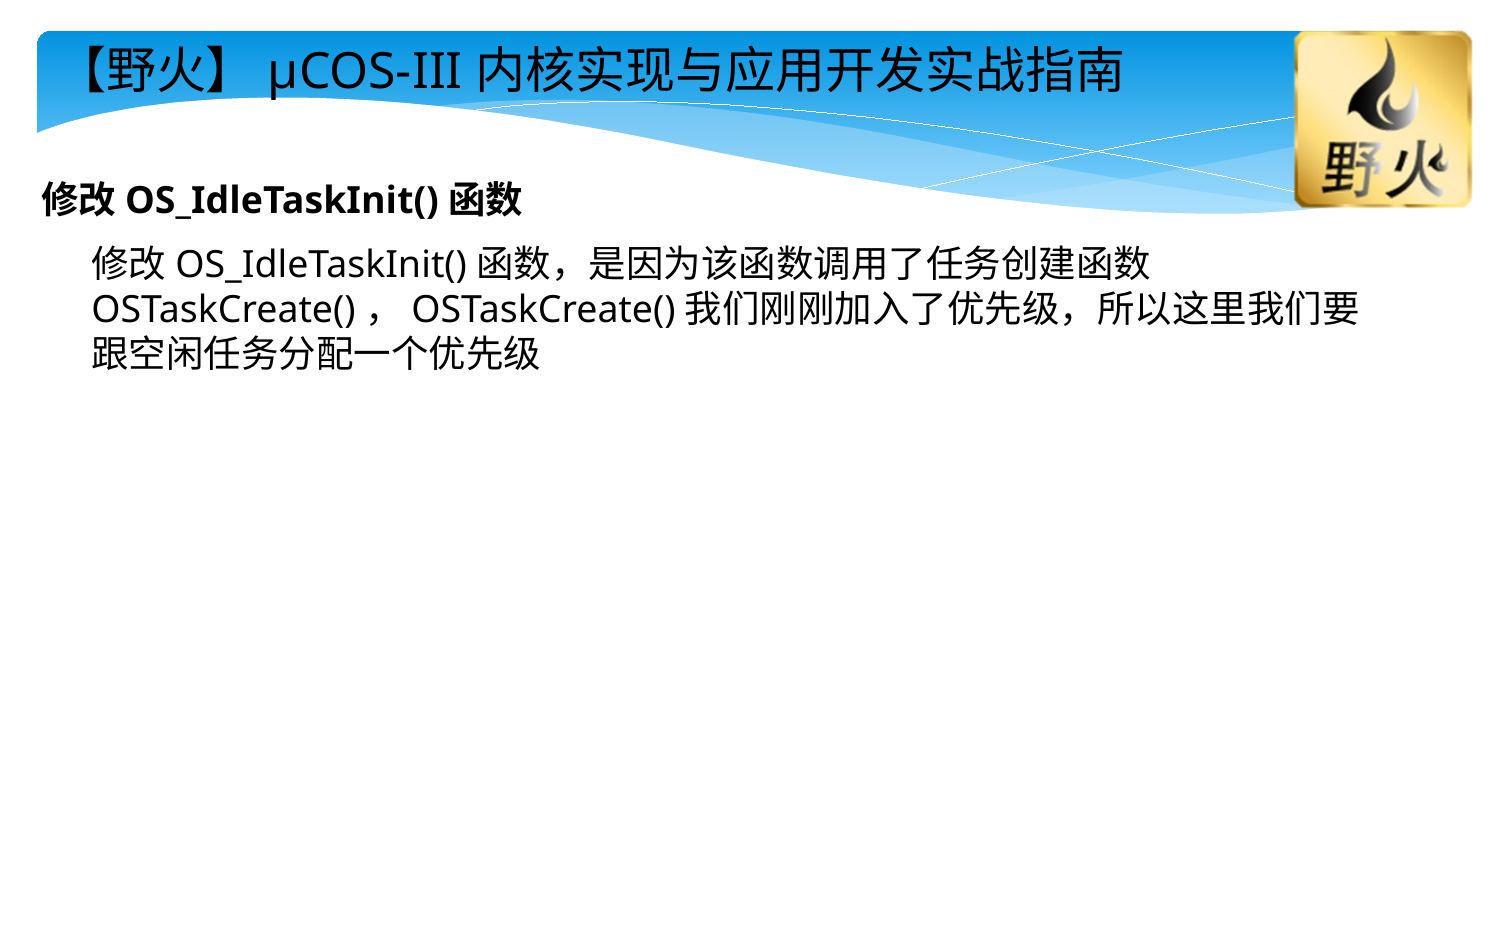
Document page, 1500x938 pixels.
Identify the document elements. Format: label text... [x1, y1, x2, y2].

text_box 【野火】μCOS-III内核实现与应用开发实战指南 [41, 31, 1267, 103]
text_box 修改OS_IdleTaskInit()函数，是因为该函数调用了任务创建函数OSTaskCreate()，OSTaskCreate()我们刚刚加入了优先级，所以这里我们要跟空闲任务分配一个优先级 [76, 232, 1386, 383]
text_box 修改OS_IdleTaskInit()函数 [0, 168, 538, 229]
picture [1272, 4, 1498, 230]
